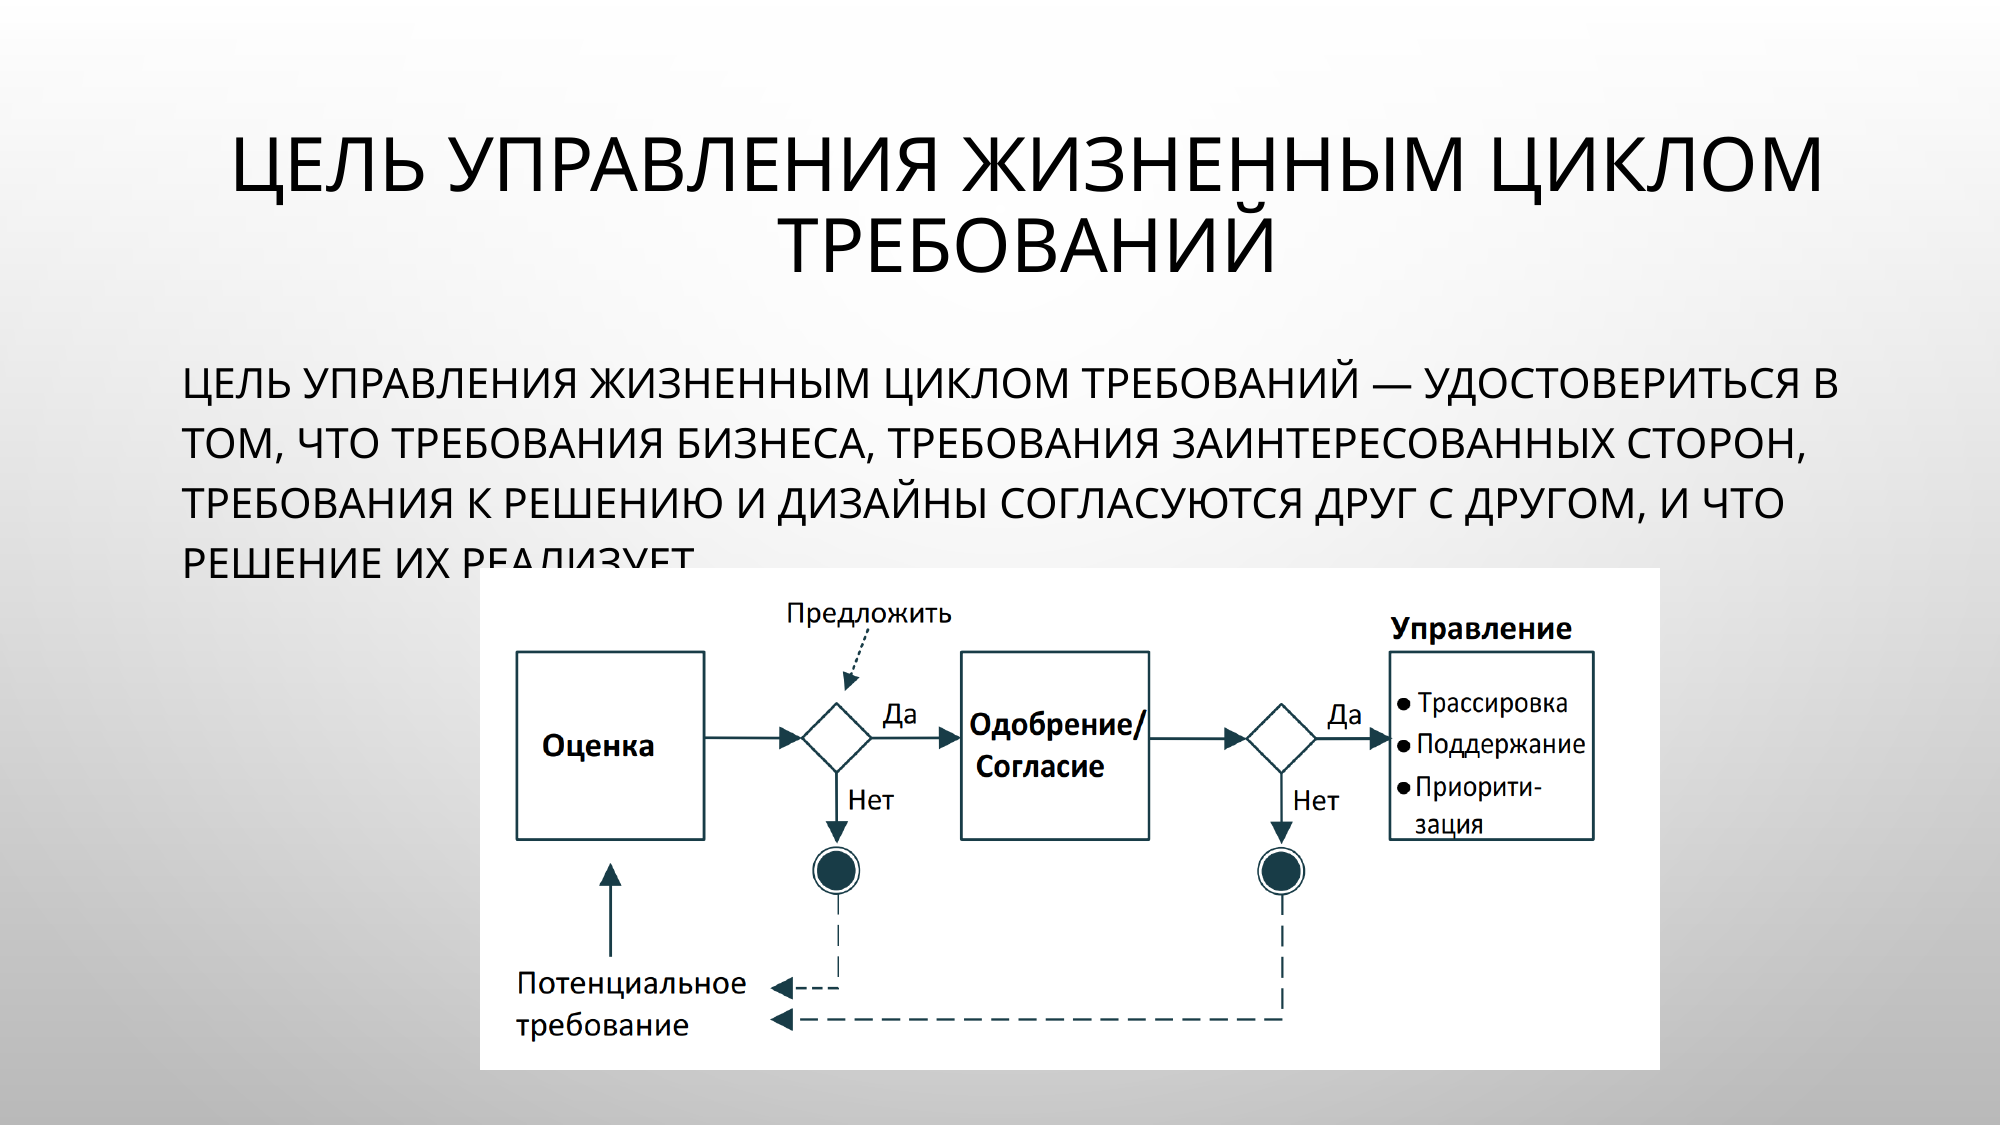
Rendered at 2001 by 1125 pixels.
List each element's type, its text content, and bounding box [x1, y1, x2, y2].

picture [0, 0, 2000, 1125]
list Цель управления жизненным циклом требований — удостовериться в том, что требования бизнеса, требования заинтересованных сторон, требования к решению и дизайны согласуются друг с другом, и что решение их реализует. [159, 339, 1888, 970]
title Цель управления жизненным циклом требований [169, 102, 1888, 313]
